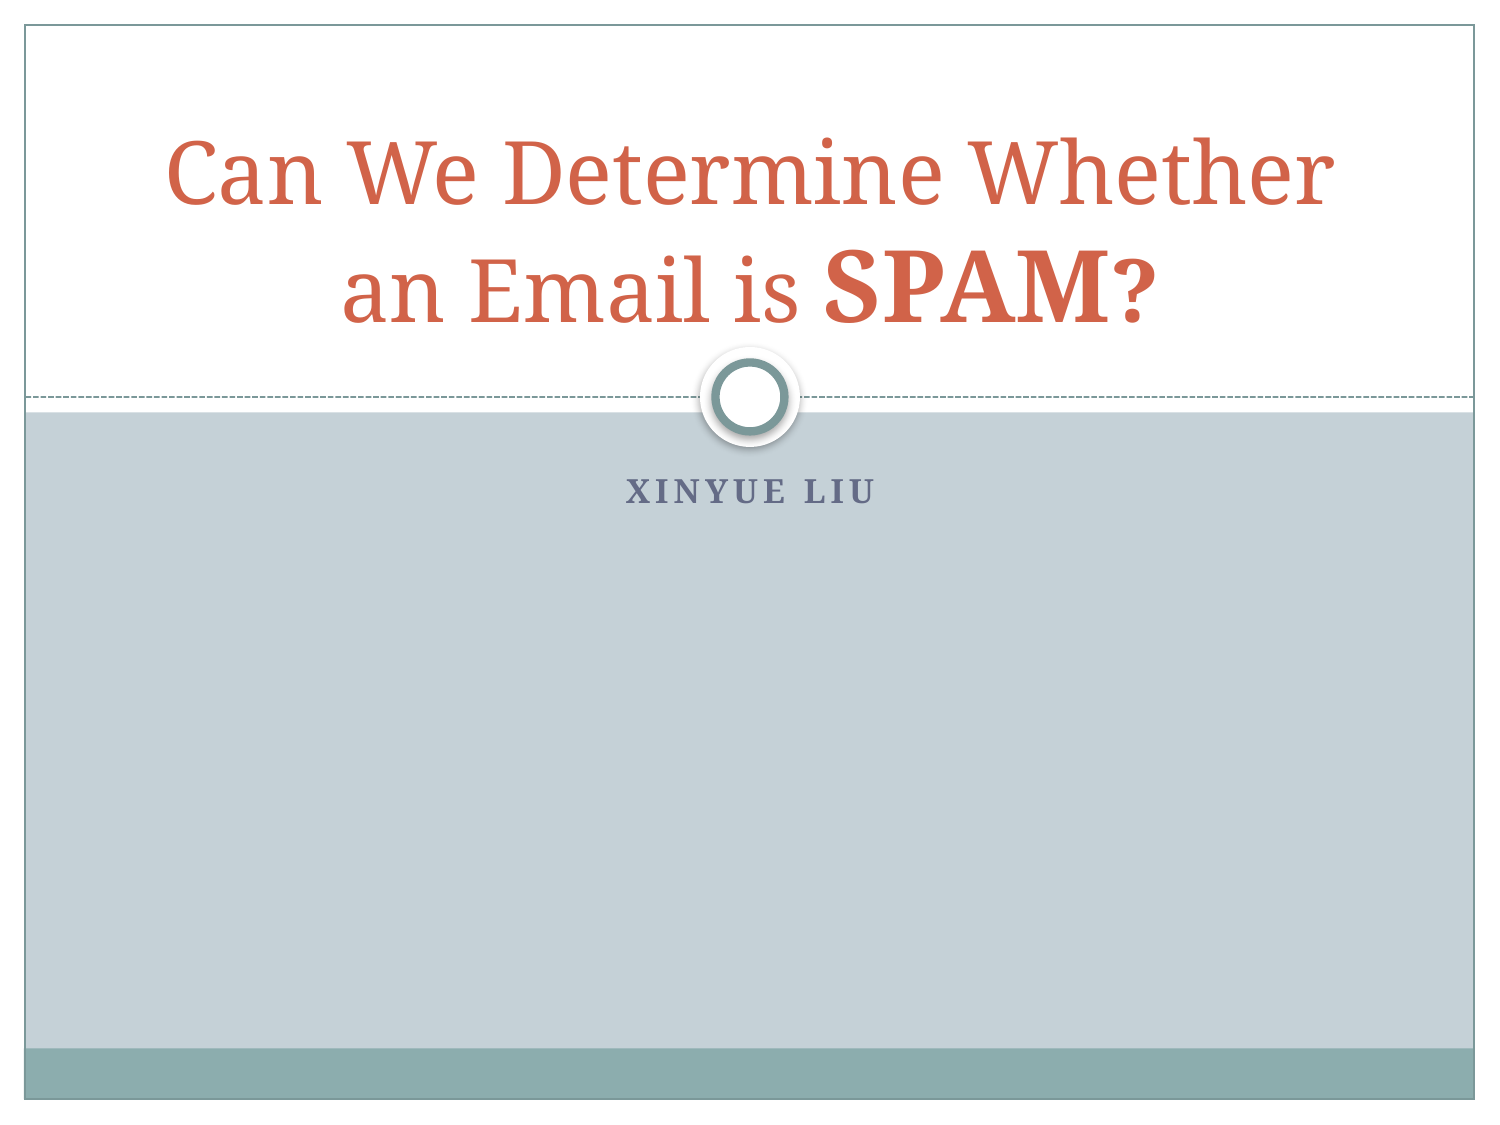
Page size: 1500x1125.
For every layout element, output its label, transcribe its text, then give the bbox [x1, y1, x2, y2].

title Can We Determine Whether an Email is SPAM? [112, 62, 1388, 350]
subtitle Xinyue Liu [225, 462, 1275, 750]
